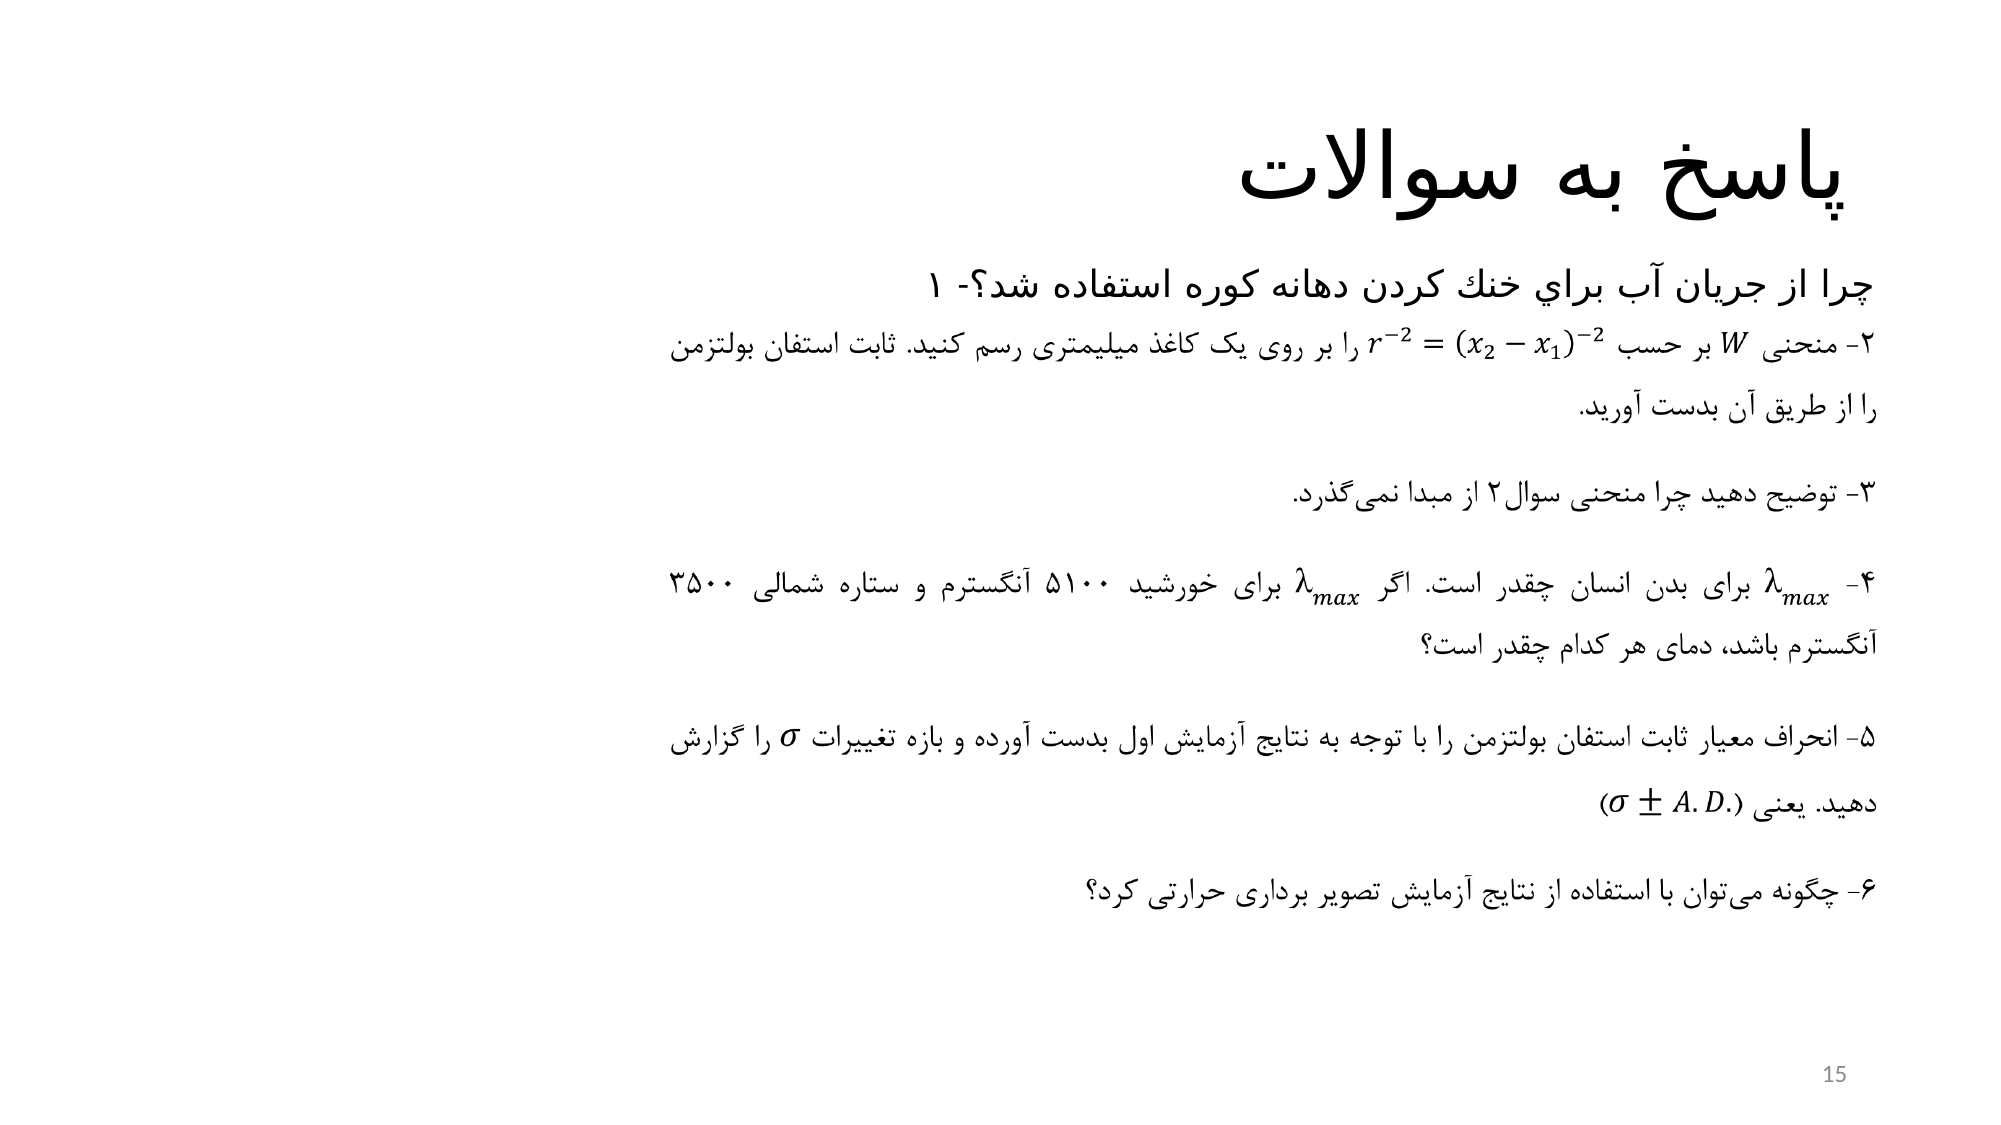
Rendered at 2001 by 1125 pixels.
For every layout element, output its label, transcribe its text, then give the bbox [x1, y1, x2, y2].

picture [641, 313, 1908, 950]
text_box ۱ -چرا از جريان آب براي خنك كردن دهانه كوره استفاده شد؟ [109, 252, 1891, 403]
title پاسخ به سوالات [137, 59, 1863, 252]
slide_number 15 [1412, 1042, 1863, 1103]
